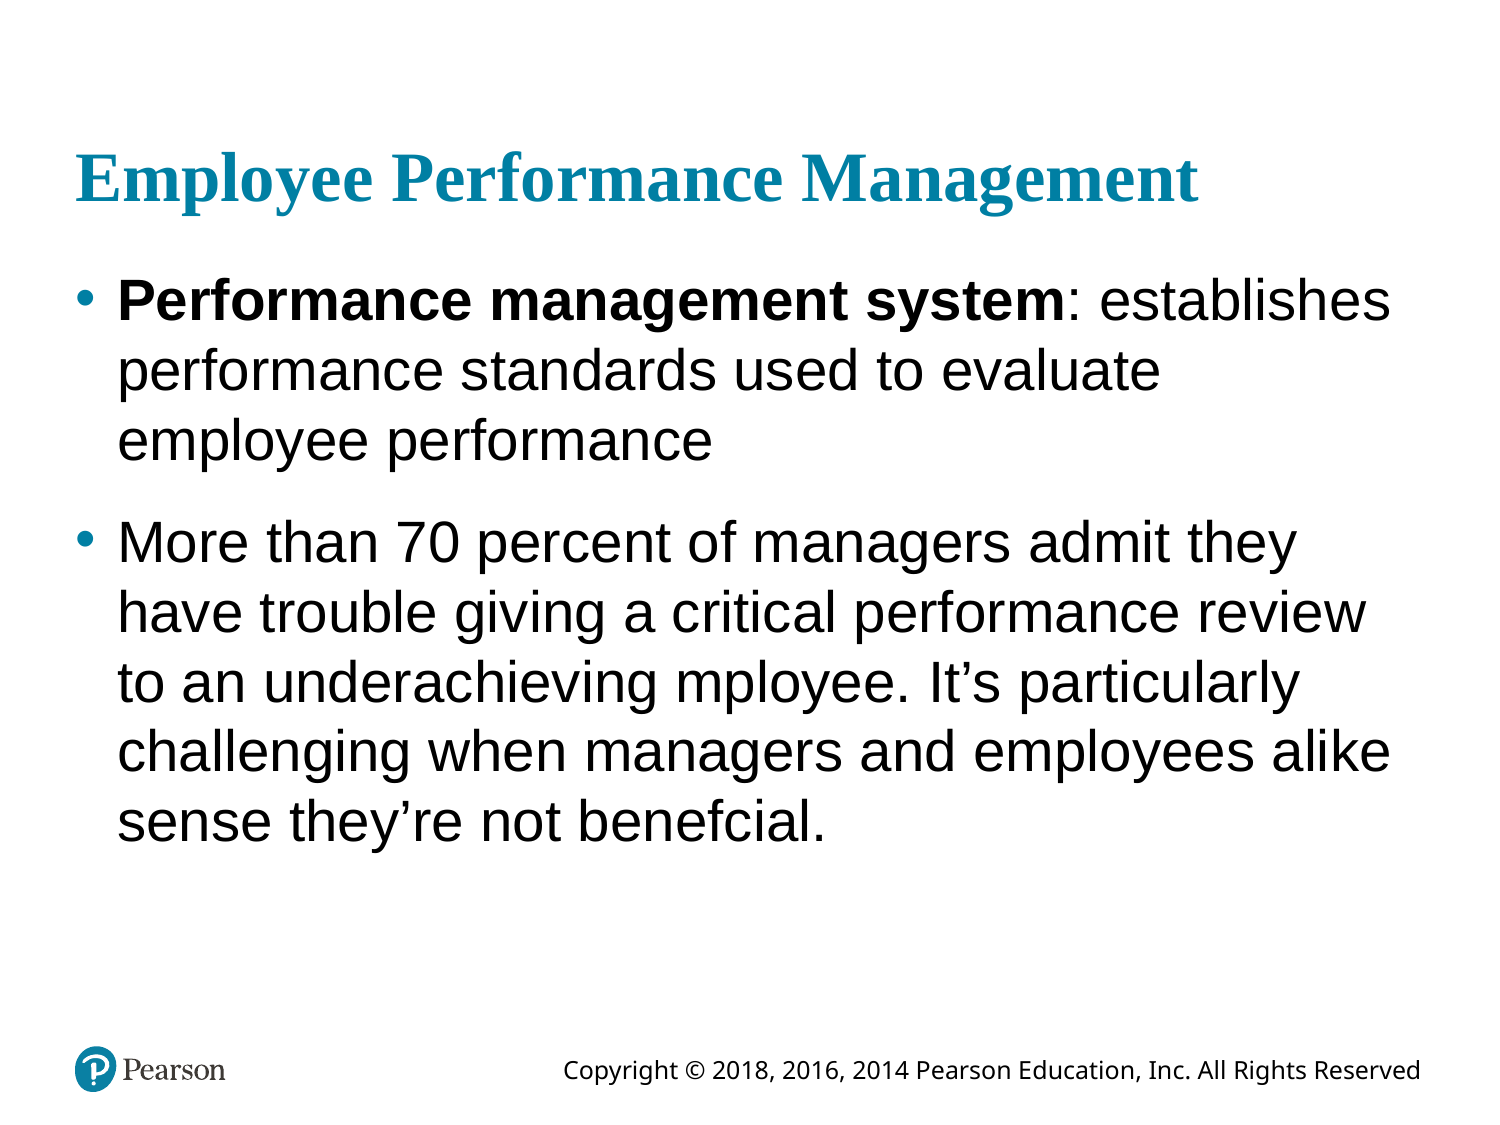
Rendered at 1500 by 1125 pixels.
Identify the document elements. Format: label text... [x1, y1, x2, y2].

list Performance management system: establishes performance standards used to evaluate employee performance More than 70 percent of managers admit they have trouble giving a critical performance review to an underachieving mployee. It’s particularly challenging when managers and employees alike sense they’re not benefcial. [75, 262, 1425, 1005]
title Employee Performance Management [75, 35, 1425, 216]
